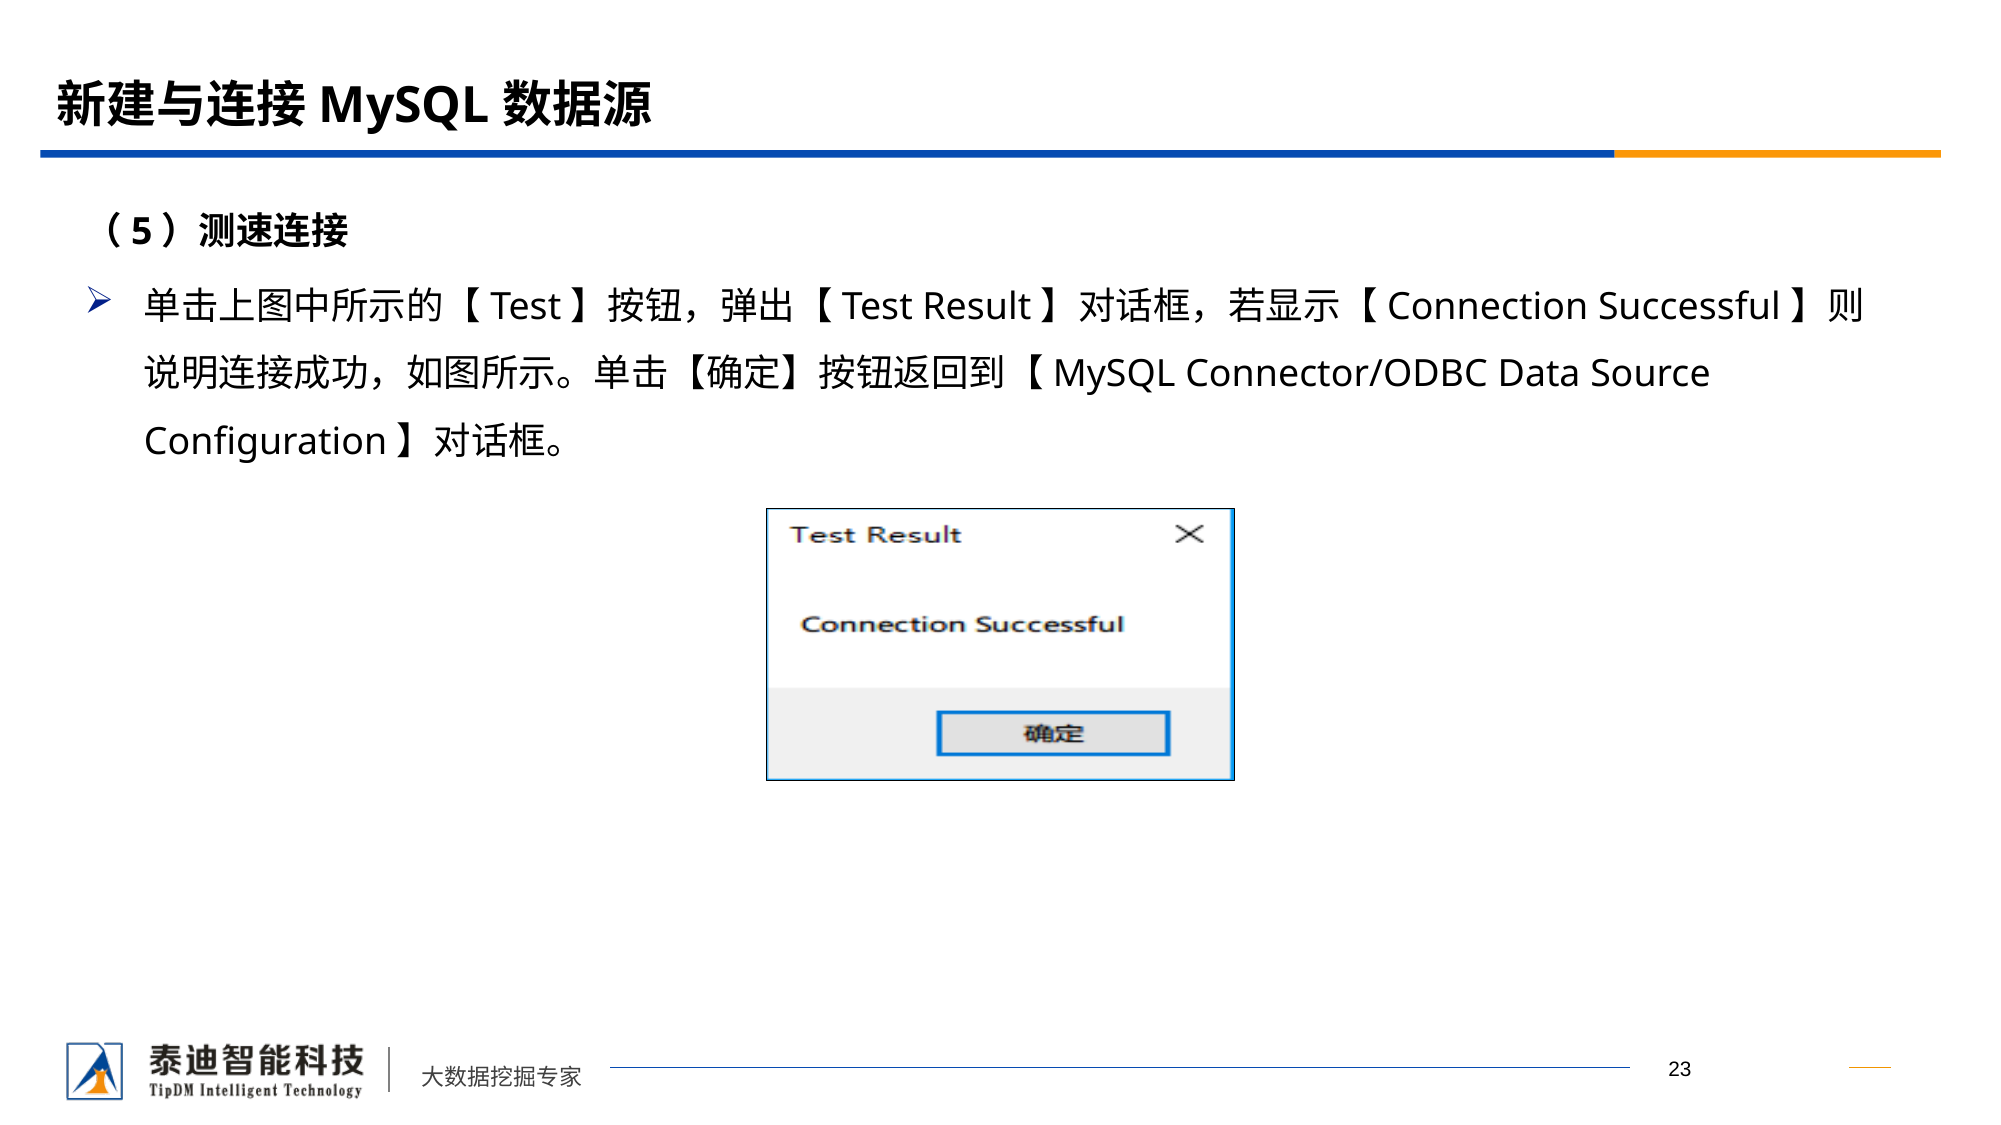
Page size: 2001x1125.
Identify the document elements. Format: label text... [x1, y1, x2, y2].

picture [62, 1028, 368, 1107]
list （5）测速连接 单击上图中所示的【Test】按钮，弹出【Test Result】对话框，若显示【Connection Successful】则说明连接成功，如图所示。单击【确定】按钮返回到【MySQL Connector/ODBC Data Source Configuration】对话框。 [69, 176, 1892, 1003]
picture [766, 507, 1234, 781]
title 新建与连接MySQL数据源 [41, 58, 1842, 146]
